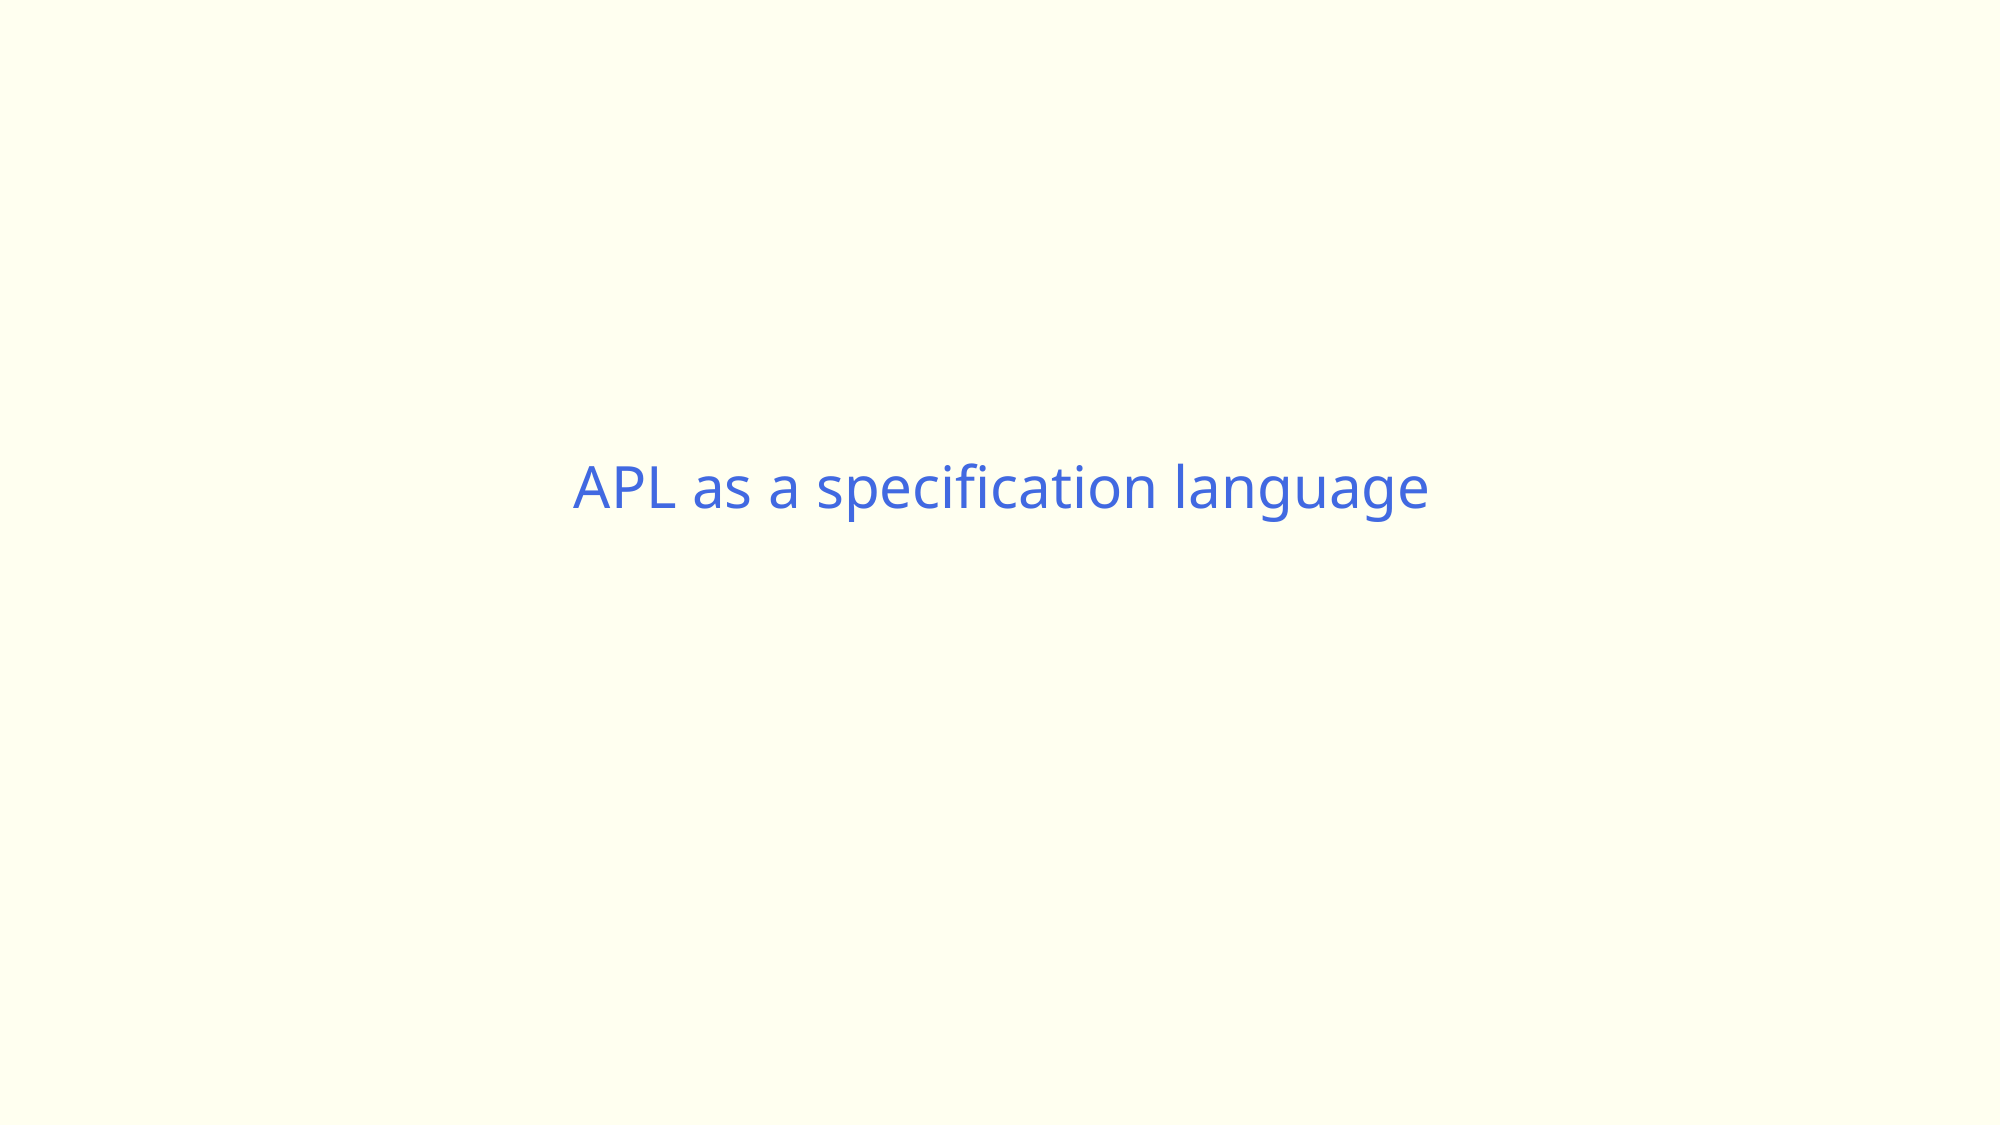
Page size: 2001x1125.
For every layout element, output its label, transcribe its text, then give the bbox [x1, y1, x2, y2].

list APL as a specification language [31, 29, 1974, 1020]
